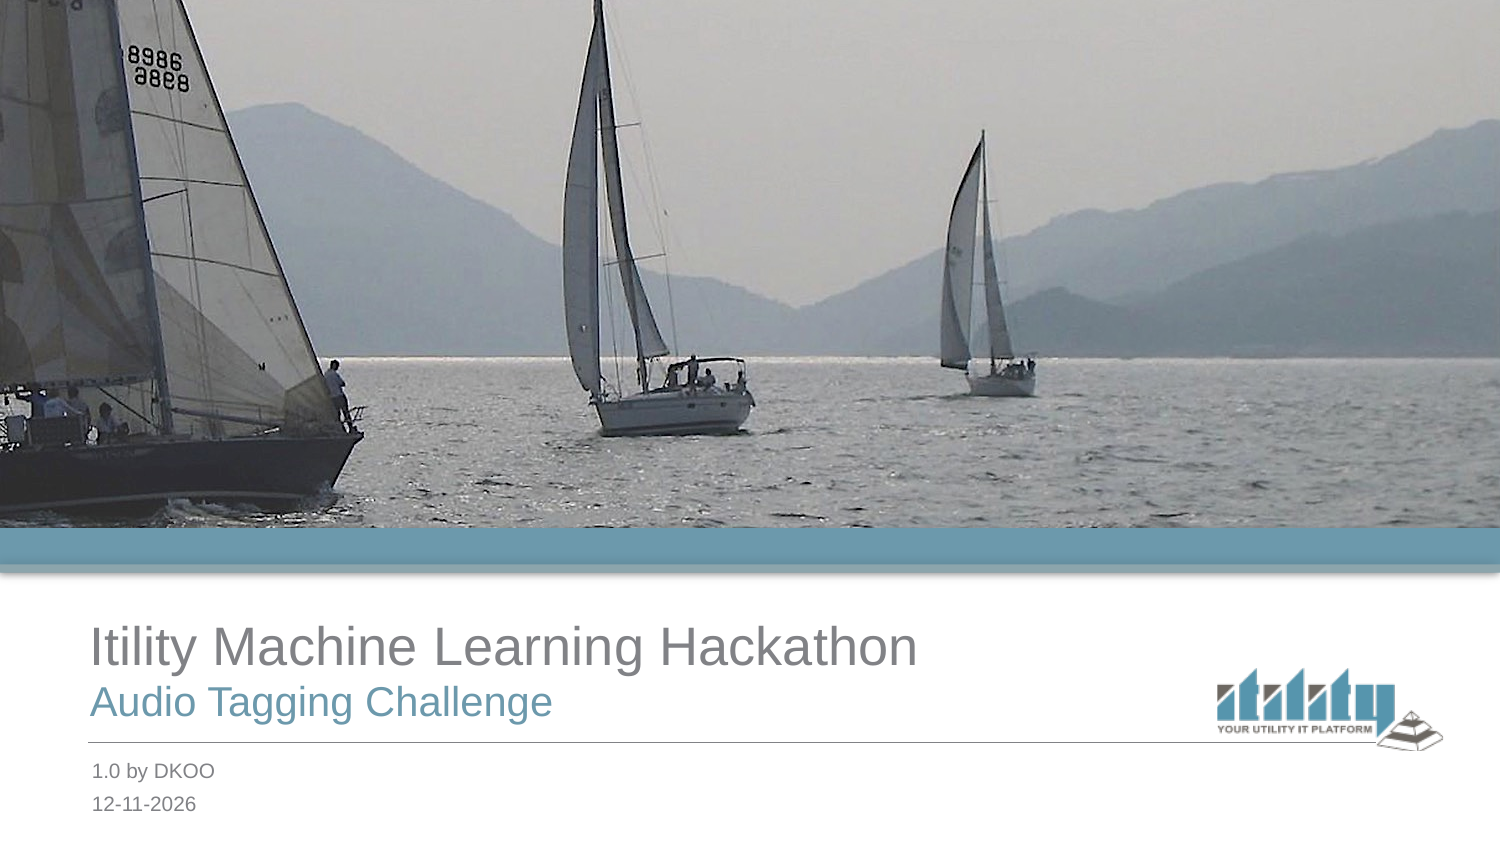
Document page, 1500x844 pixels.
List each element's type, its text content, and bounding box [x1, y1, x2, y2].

subtitle Audio Tagging Challenge [74, 673, 1020, 724]
picture [0, 0, 1500, 528]
list 24-5-2018 [76, 788, 396, 818]
list 1.0 by DKOO [76, 757, 396, 787]
title Itility Machine Learning Hackathon [74, 616, 1351, 670]
